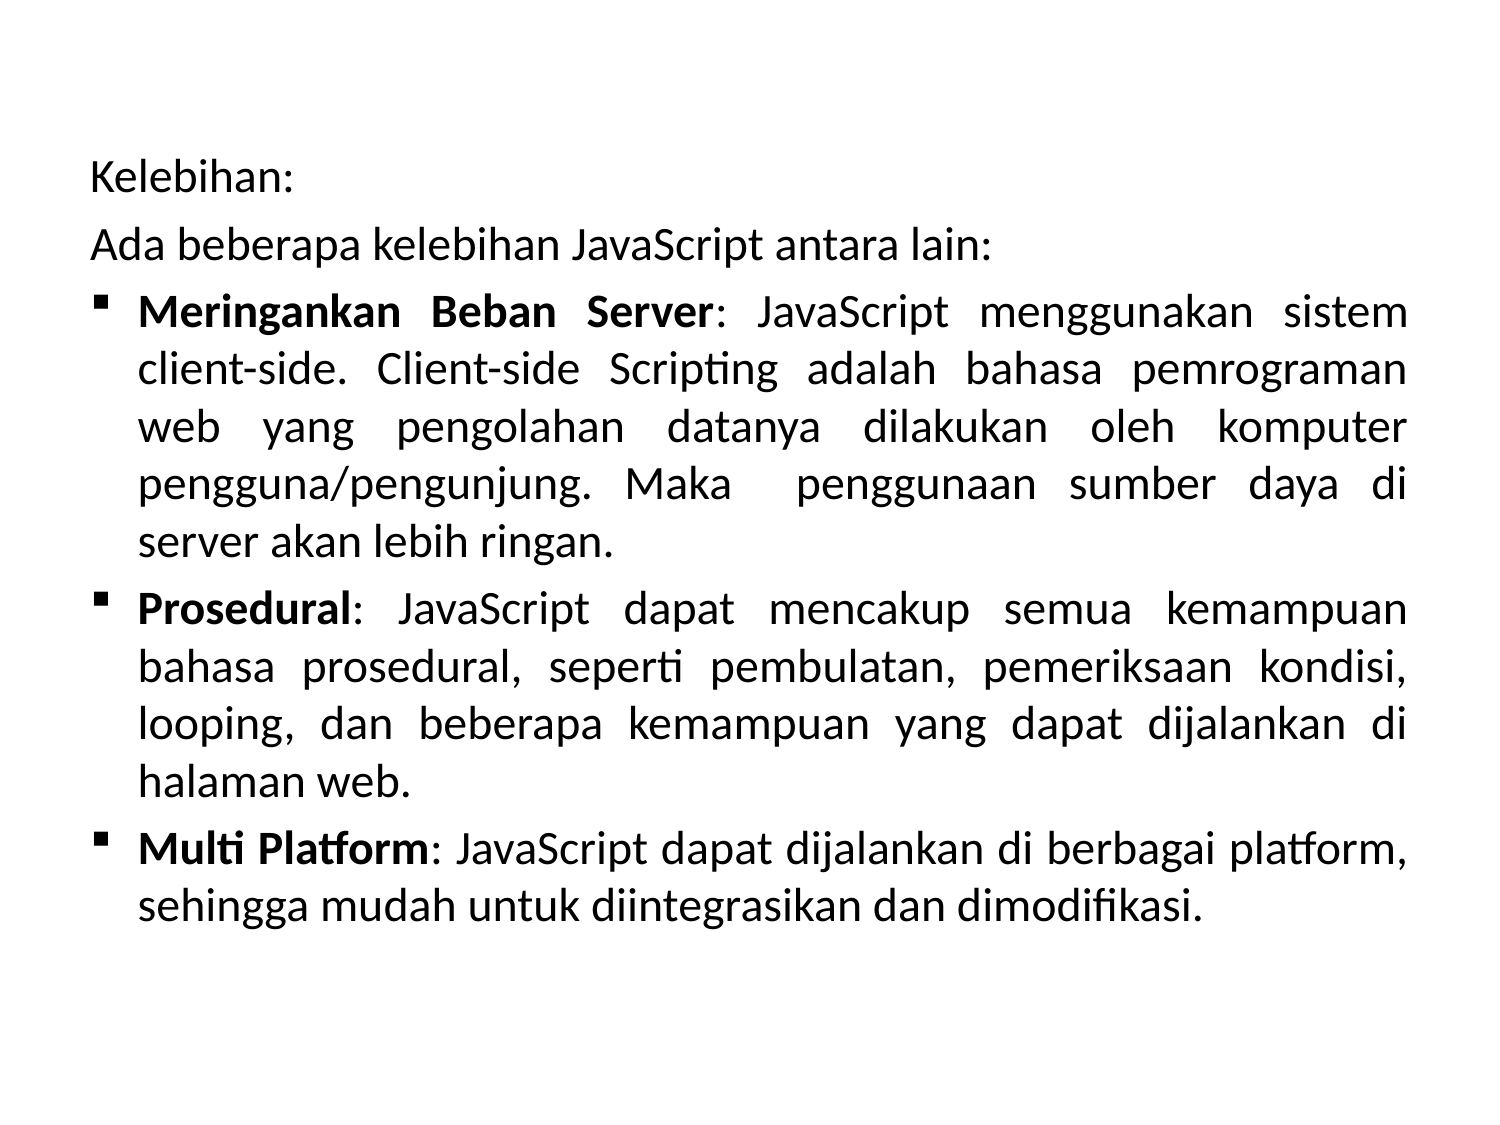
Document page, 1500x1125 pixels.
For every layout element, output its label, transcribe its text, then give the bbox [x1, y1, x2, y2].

list Kelebihan: Ada beberapa kelebihan JavaScript antara lain: Meringankan Beban Server: JavaScript menggunakan sistem client-side. Client-side Scripting adalah bahasa pemrograman web yang pengolahan datanya dilakukan oleh komputer pengguna/pengunjung. Maka penggunaan sumber daya di server akan lebih ringan. Prosedural: JavaScript dapat mencakup semua kemampuan bahasa prosedural, seperti pembulatan, pemeriksaan kondisi, looping, dan beberapa kemampuan yang dapat dijalankan di halaman web. Multi Platform: JavaScript dapat dijalankan di berbagai platform, sehingga mudah untuk diintegrasikan dan dimodifikasi. [75, 137, 1425, 1005]
